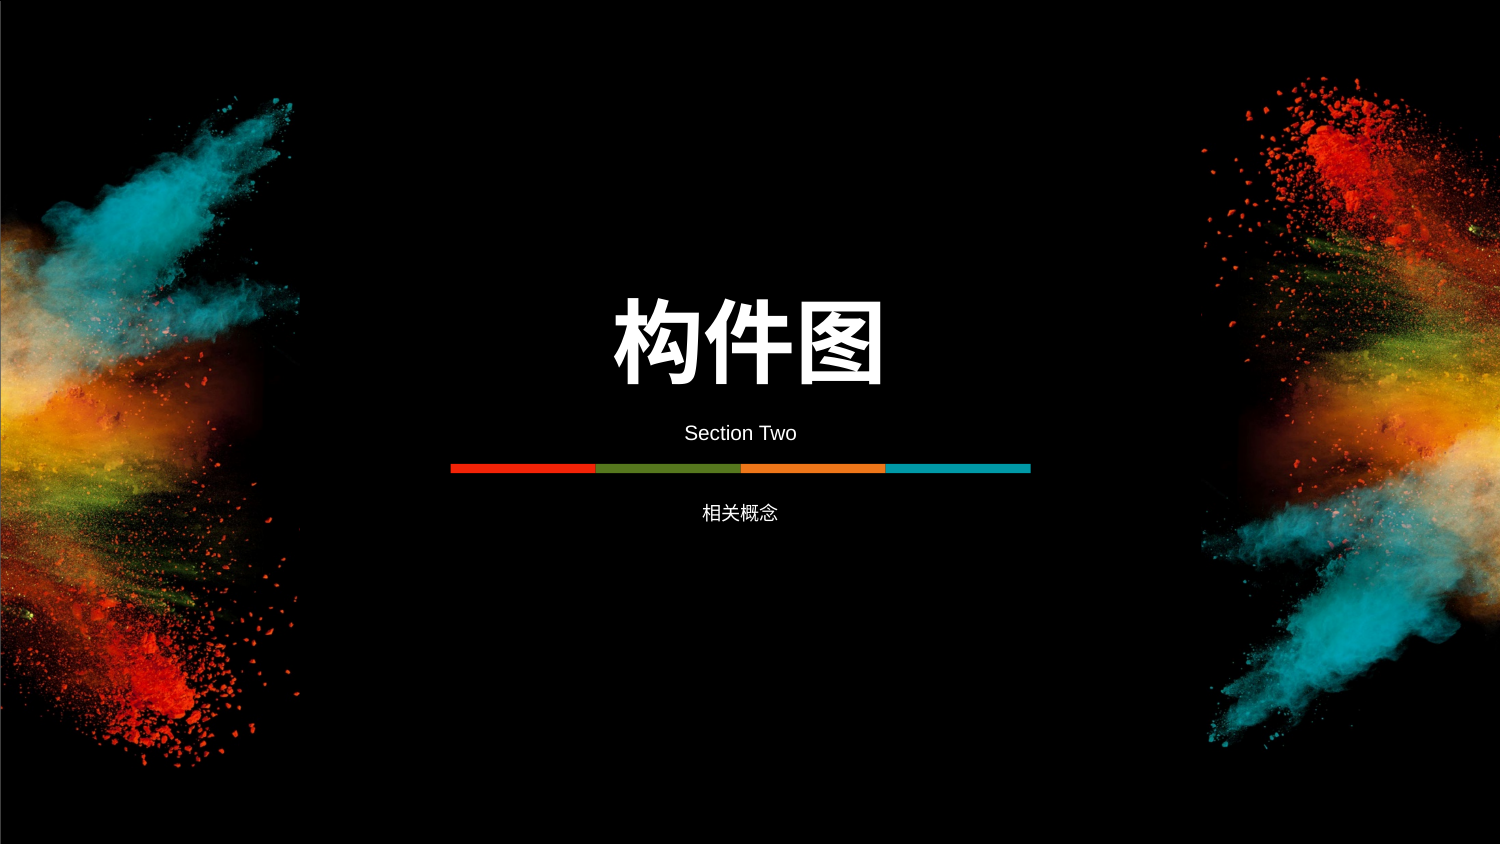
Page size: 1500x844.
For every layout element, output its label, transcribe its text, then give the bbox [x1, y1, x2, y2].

text_box 相关概念 [572, 494, 928, 532]
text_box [450, 463, 1031, 474]
text_box Section Two [572, 412, 928, 452]
picture [928, 1, 1500, 844]
text_box 构件图 [572, 277, 928, 403]
picture [0, 2, 572, 844]
